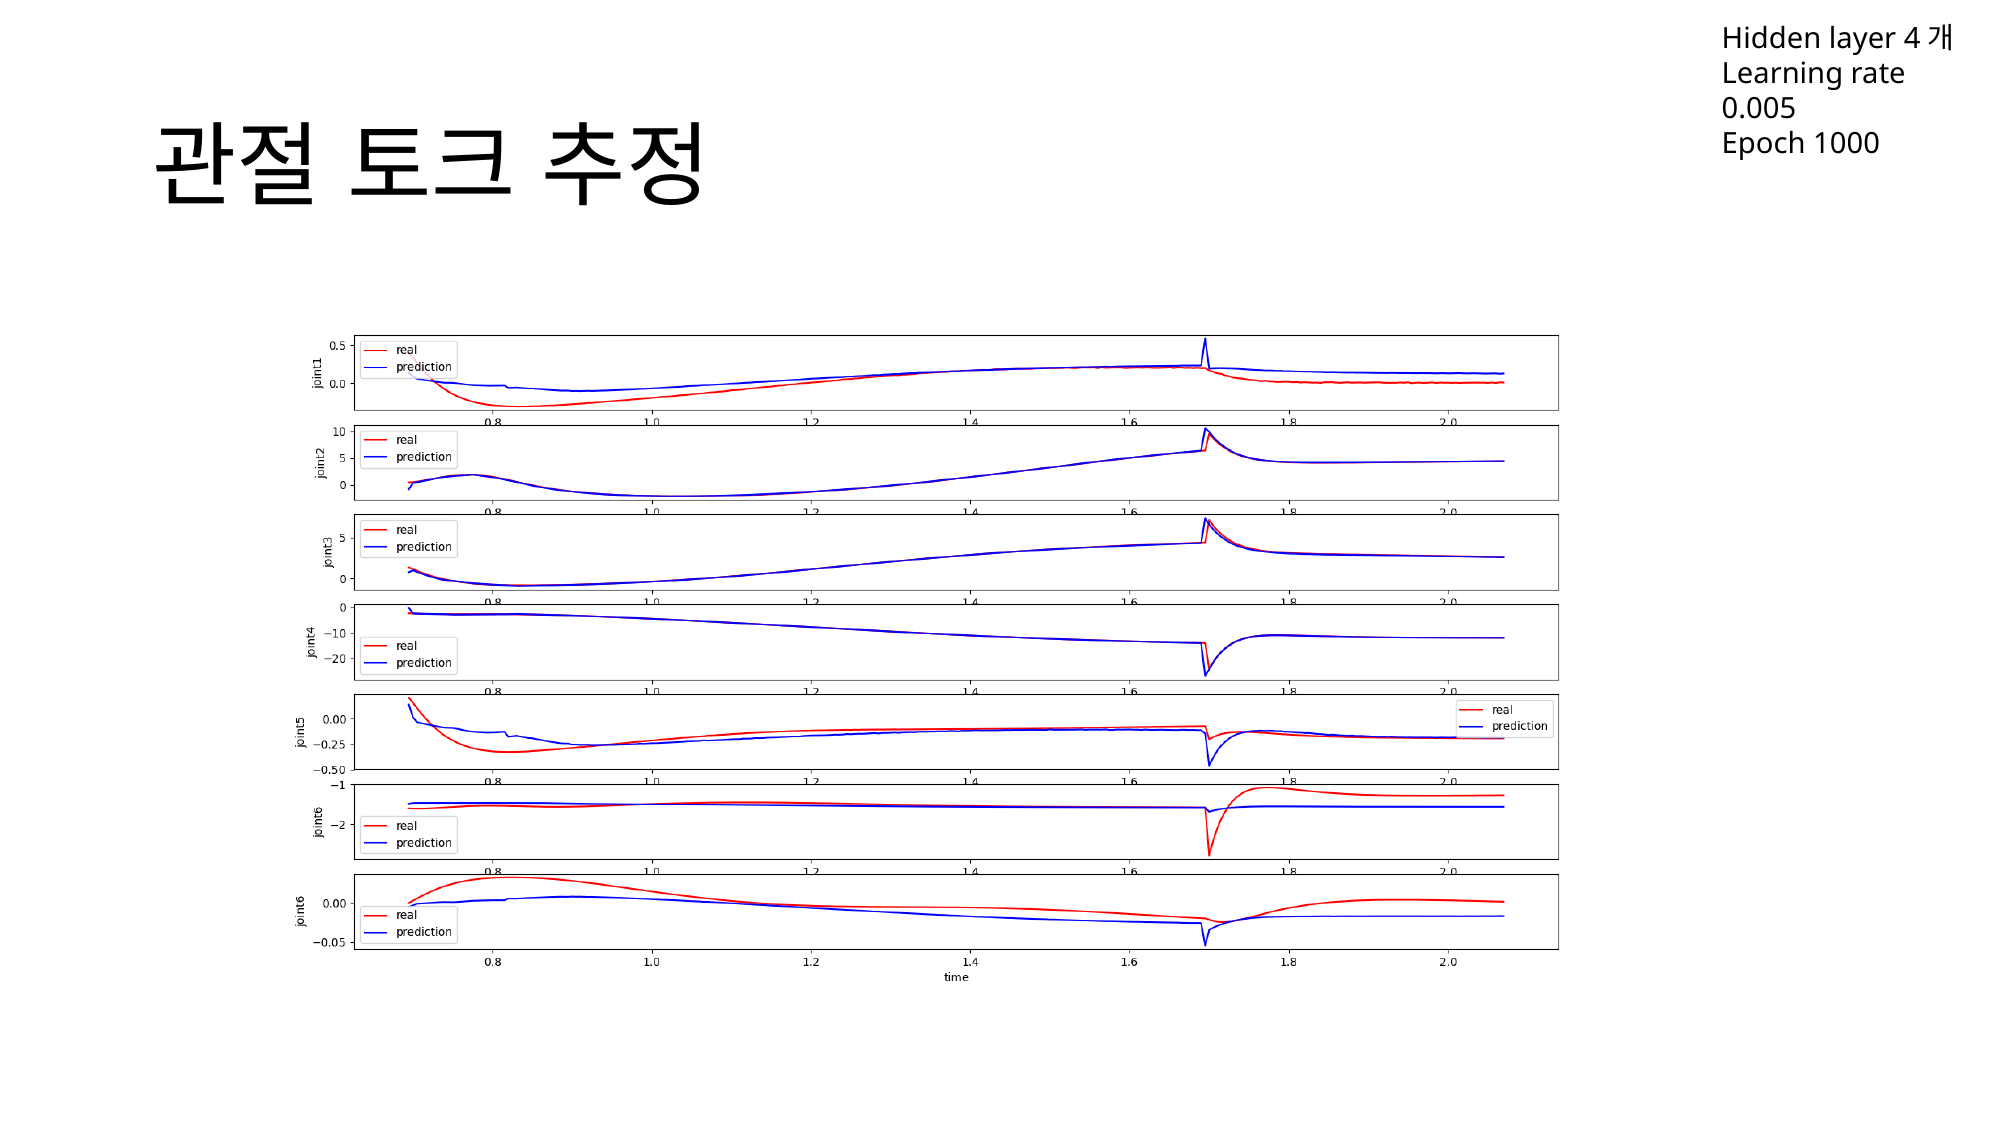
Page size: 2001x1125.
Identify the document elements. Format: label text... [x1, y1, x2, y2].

title 관절 토크 추정 [137, 59, 1863, 278]
text_box Hidden layer 4개 Learning rate 0.005 Epoch 1000 [1706, 11, 1999, 167]
picture [165, 239, 1707, 1036]
